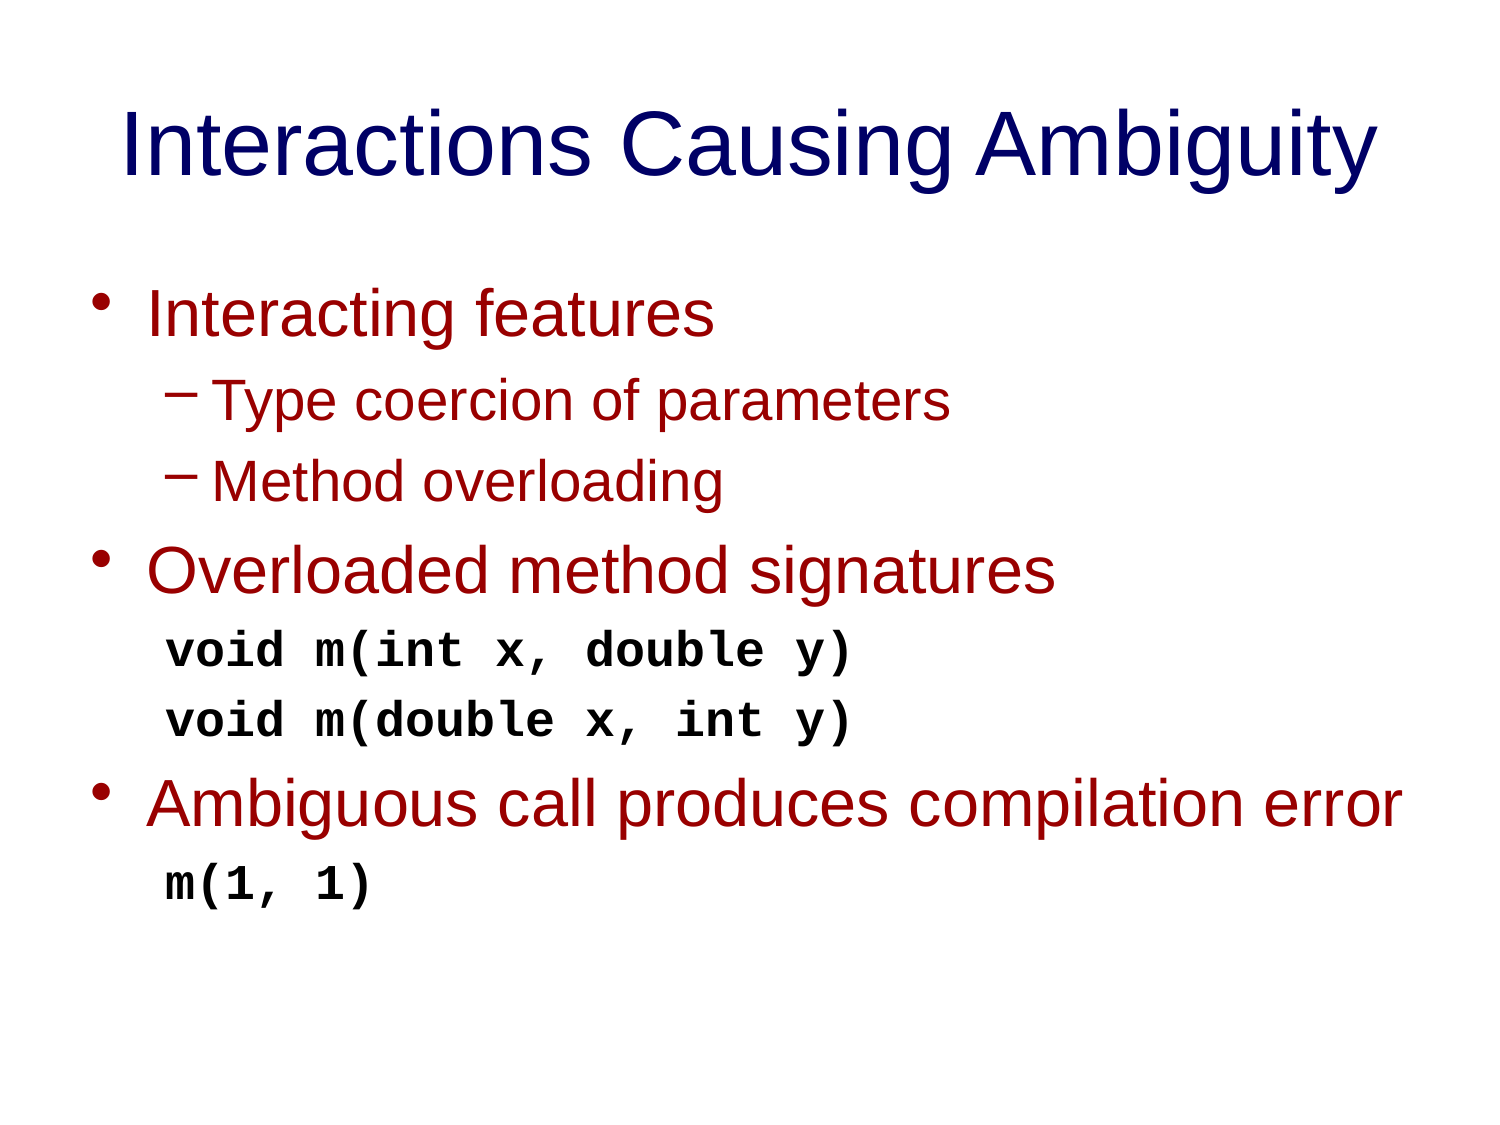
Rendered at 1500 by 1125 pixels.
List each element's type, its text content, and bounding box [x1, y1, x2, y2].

list Interacting features Type coercion of parameters Method overloading Overloaded method signatures void m(int x, double y) void m(double x, int y) Ambiguous call produces compilation error m(1, 1) [75, 262, 1425, 1005]
title Interactions Causing Ambiguity [75, 45, 1425, 233]
